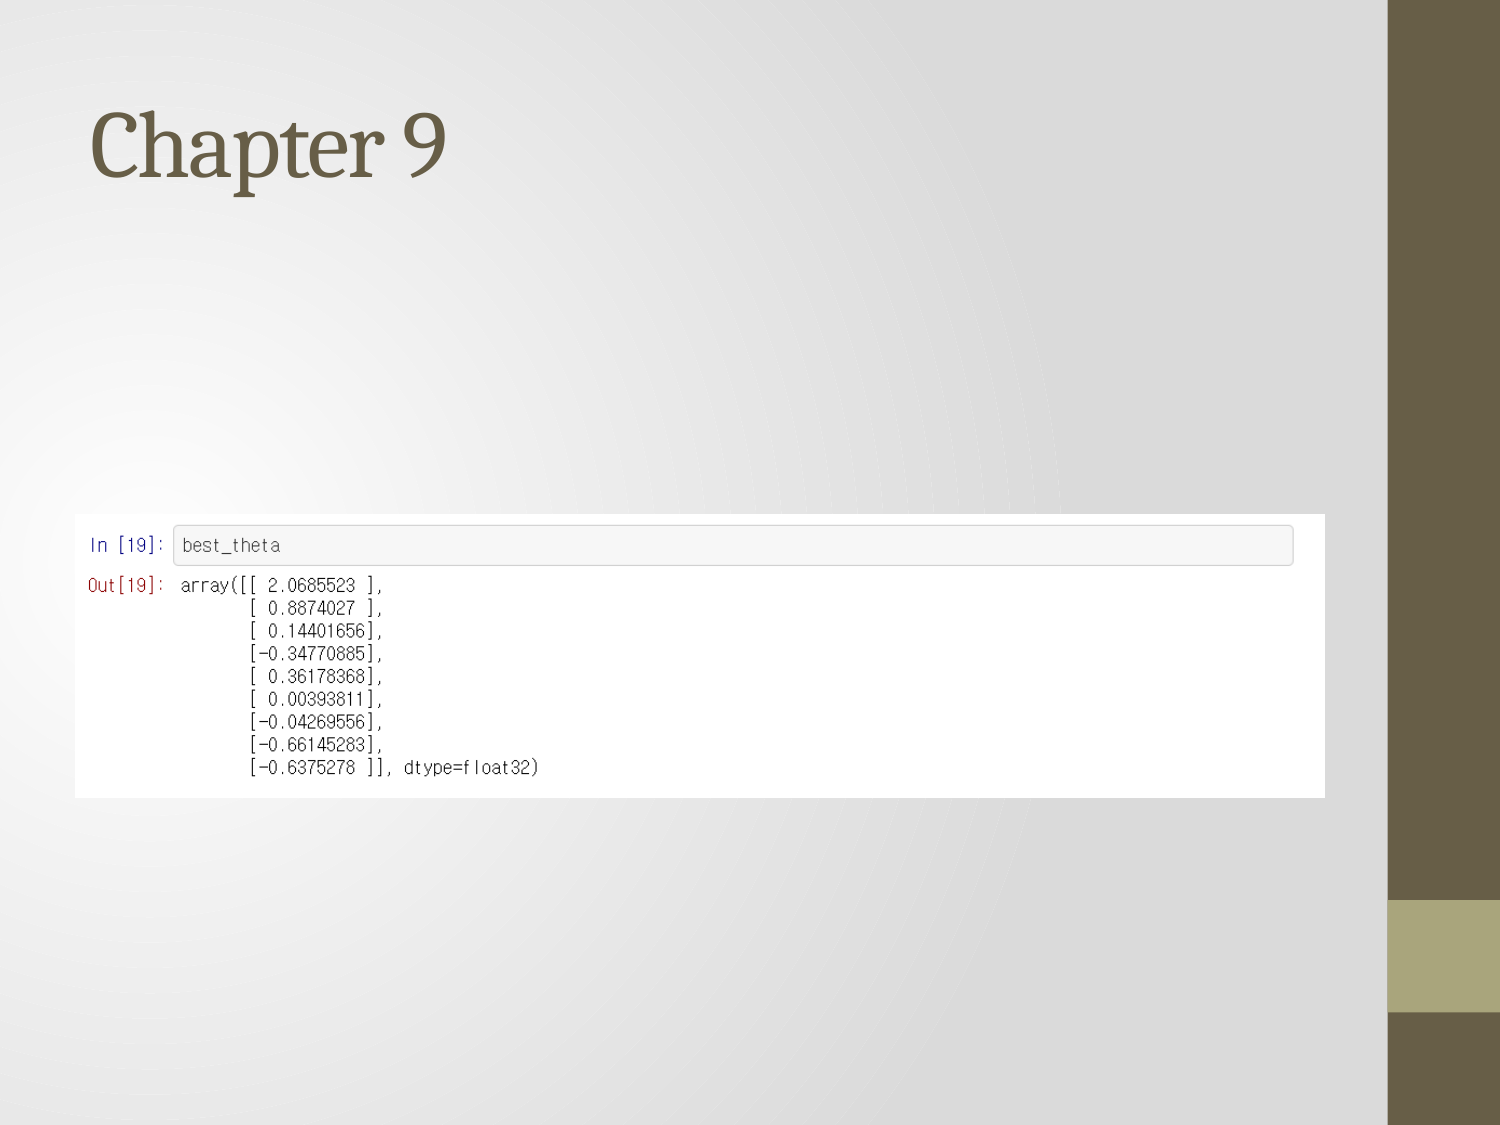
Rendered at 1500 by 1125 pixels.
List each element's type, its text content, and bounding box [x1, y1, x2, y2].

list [74, 514, 1326, 799]
title Chapter 9 [75, 45, 1325, 233]
